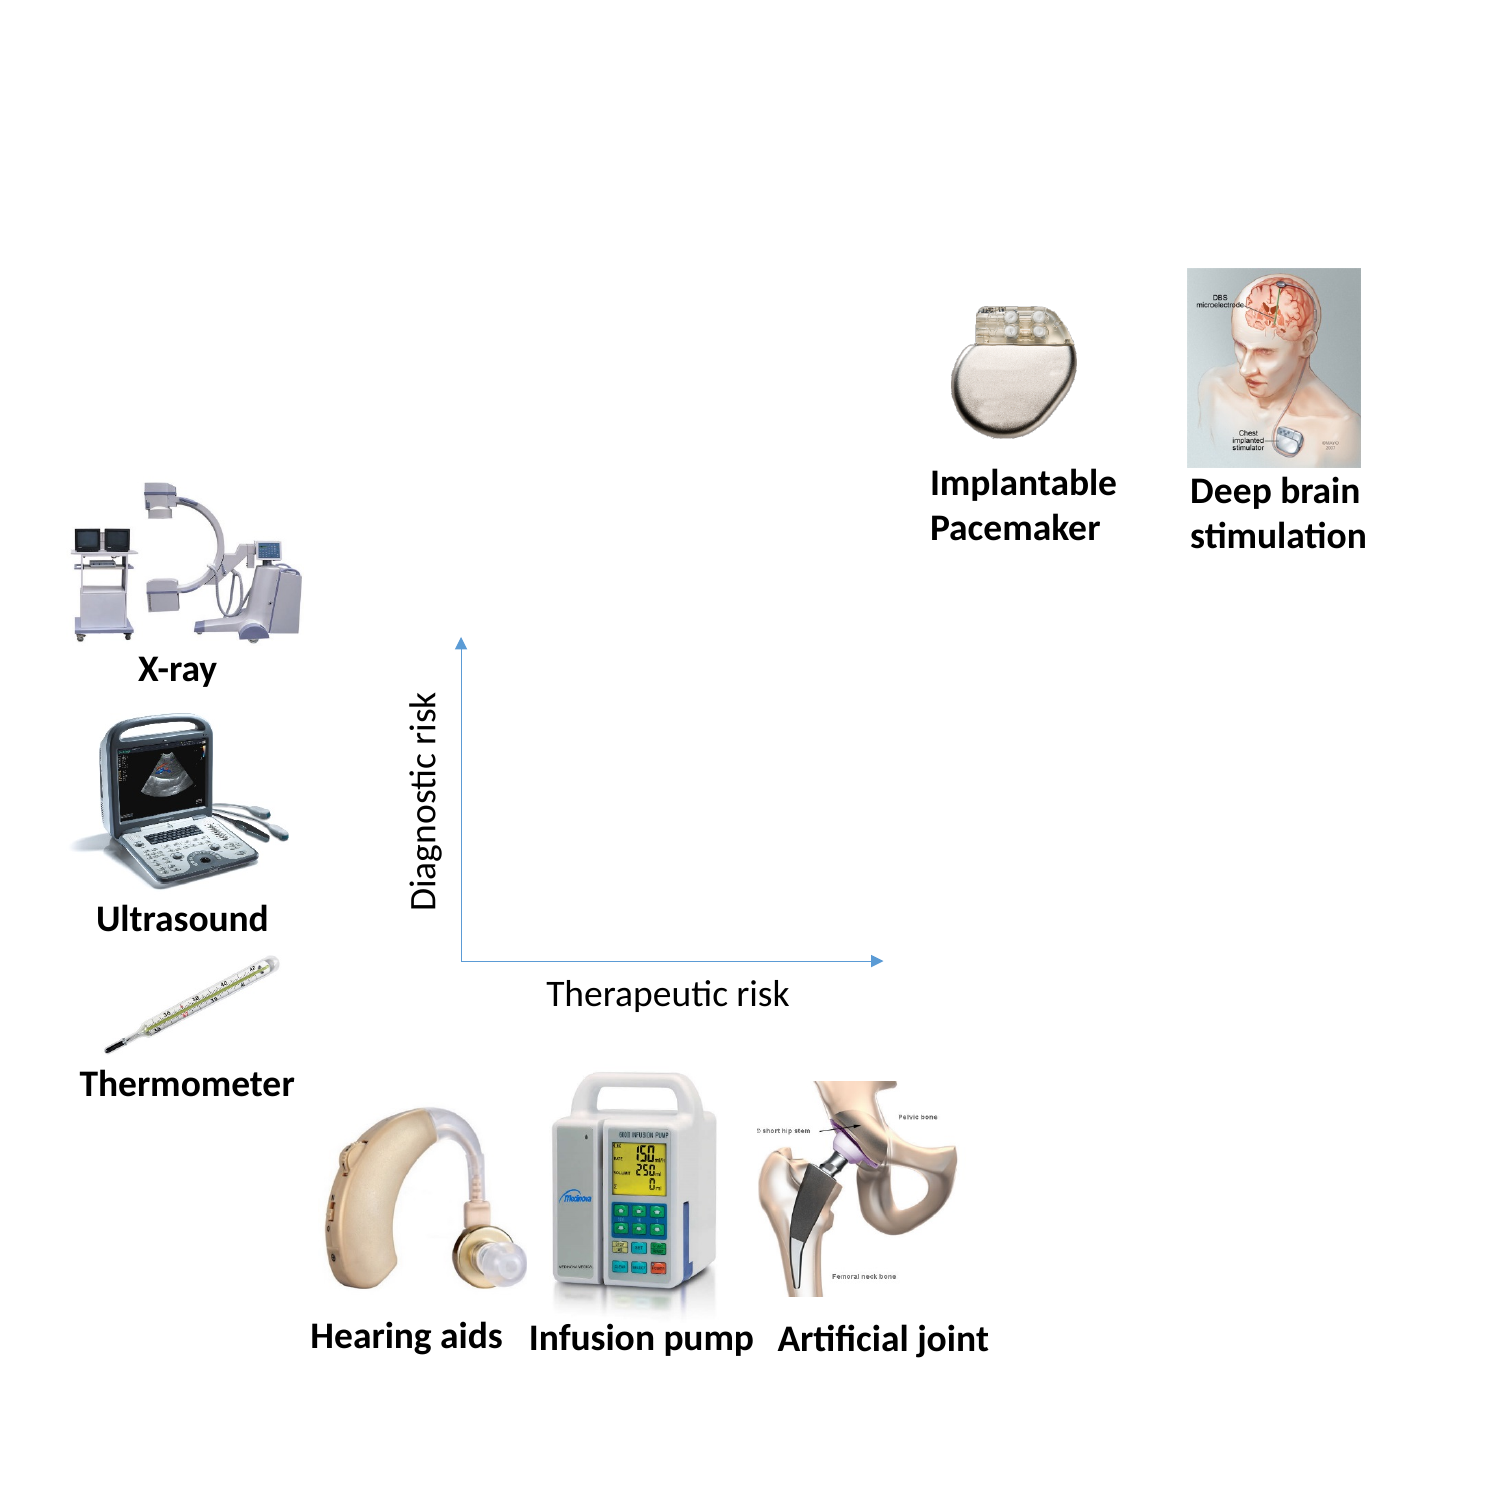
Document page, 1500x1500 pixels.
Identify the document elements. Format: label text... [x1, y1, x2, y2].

text_box Artificial joint [762, 1307, 1005, 1367]
text_box Implantable Pacemaker [915, 450, 1142, 556]
picture [318, 1064, 1014, 1335]
picture [90, 938, 289, 1059]
text_box Ultrasound [81, 895, 285, 947]
picture [66, 713, 289, 895]
picture [66, 476, 304, 648]
text_box X-ray [123, 648, 233, 697]
text_box Infusion pump [514, 1305, 770, 1366]
picture [1187, 268, 1361, 468]
text_box Hearing aids [295, 1303, 519, 1363]
picture [941, 296, 1085, 441]
text_box Thermometer [64, 1051, 310, 1112]
text_box Diagnostic risk [390, 677, 451, 927]
text_box Deep brain stimulation [1175, 458, 1382, 564]
text_box Therapeutic risk [531, 962, 806, 1021]
